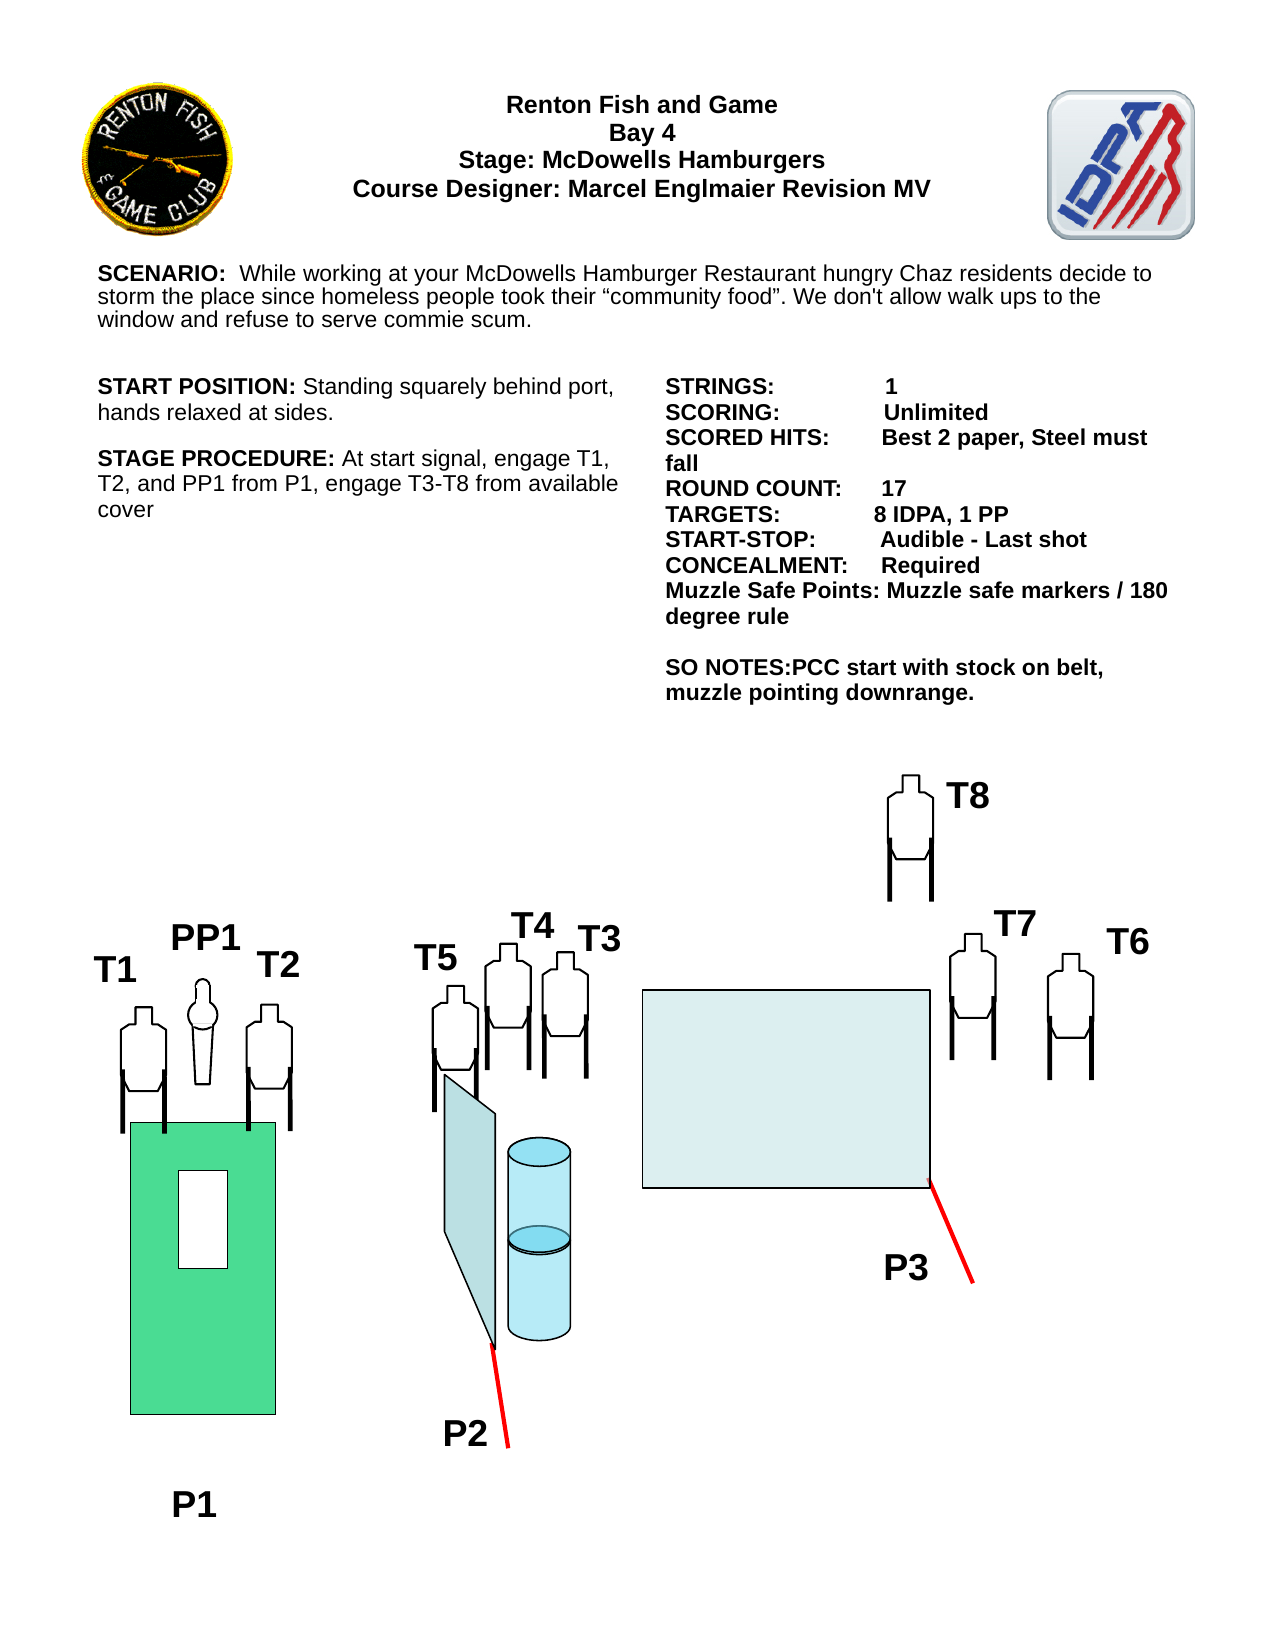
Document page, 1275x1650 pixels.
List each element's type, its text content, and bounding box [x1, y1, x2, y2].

text_box [130, 1122, 276, 1415]
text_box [432, 985, 479, 1113]
text_box T1 [78, 938, 164, 998]
picture [1047, 90, 1195, 240]
table_cell STRINGS: 1 SCORING: Unlimited SCORED HITS: Best 2 paper, Steel must fall ROUND COUNT: 17 TARGETS: 8 IDPA, 1 PP START-STOP: Audible - Last shot CONCEALMENT: Required Muzzle Safe Points: Muzzle safe markers / 180 degree rule SO NOTES:PCC start with stock on belt, muzzle pointing downrange. [650, 366, 1192, 715]
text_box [246, 1004, 293, 1131]
text_box [444, 1101, 496, 1350]
table_cell STAGE PROCEDURE: At start signal, engage T1, T2, and PP1 from P1, engage T3-T8 from available cover [83, 438, 650, 715]
table_header Renton Fish and Game Bay 4 Stage: McDowells Hamburgers Course Designer: Marcel Englmaier Revision MV [251, 83, 1034, 256]
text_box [1047, 953, 1094, 1081]
text_box P2 [427, 1401, 513, 1462]
text_box [642, 990, 931, 1188]
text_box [485, 943, 531, 1070]
picture [66, 70, 247, 252]
table_header [83, 83, 251, 256]
text_box T7 [978, 891, 1064, 952]
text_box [508, 1137, 571, 1341]
text_box T8 [931, 763, 1016, 823]
text_box T6 [1091, 909, 1176, 970]
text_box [950, 933, 996, 1061]
text_box P3 [868, 1235, 953, 1296]
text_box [188, 978, 218, 1085]
table_cell SCENARIO: While working at your McDowells Hamburger Restaurant hungry Chaz residents decide to storm the place since homeless people took their “community food”. We don't allow walk ups to the window and refuse to serve commie scum. [83, 256, 1192, 366]
table_cell START POSITION: Standing squarely behind port, hands relaxed at sides. [83, 366, 650, 438]
text_box T4 [496, 893, 581, 954]
text_box T2 [241, 932, 327, 992]
text_box PP1 [155, 905, 262, 966]
text_box T3 [563, 906, 637, 967]
text_box T5 [399, 925, 484, 986]
table_header [1034, 83, 1192, 256]
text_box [120, 1007, 167, 1134]
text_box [887, 775, 934, 902]
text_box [542, 952, 588, 1079]
text_box P1 [156, 1472, 242, 1533]
